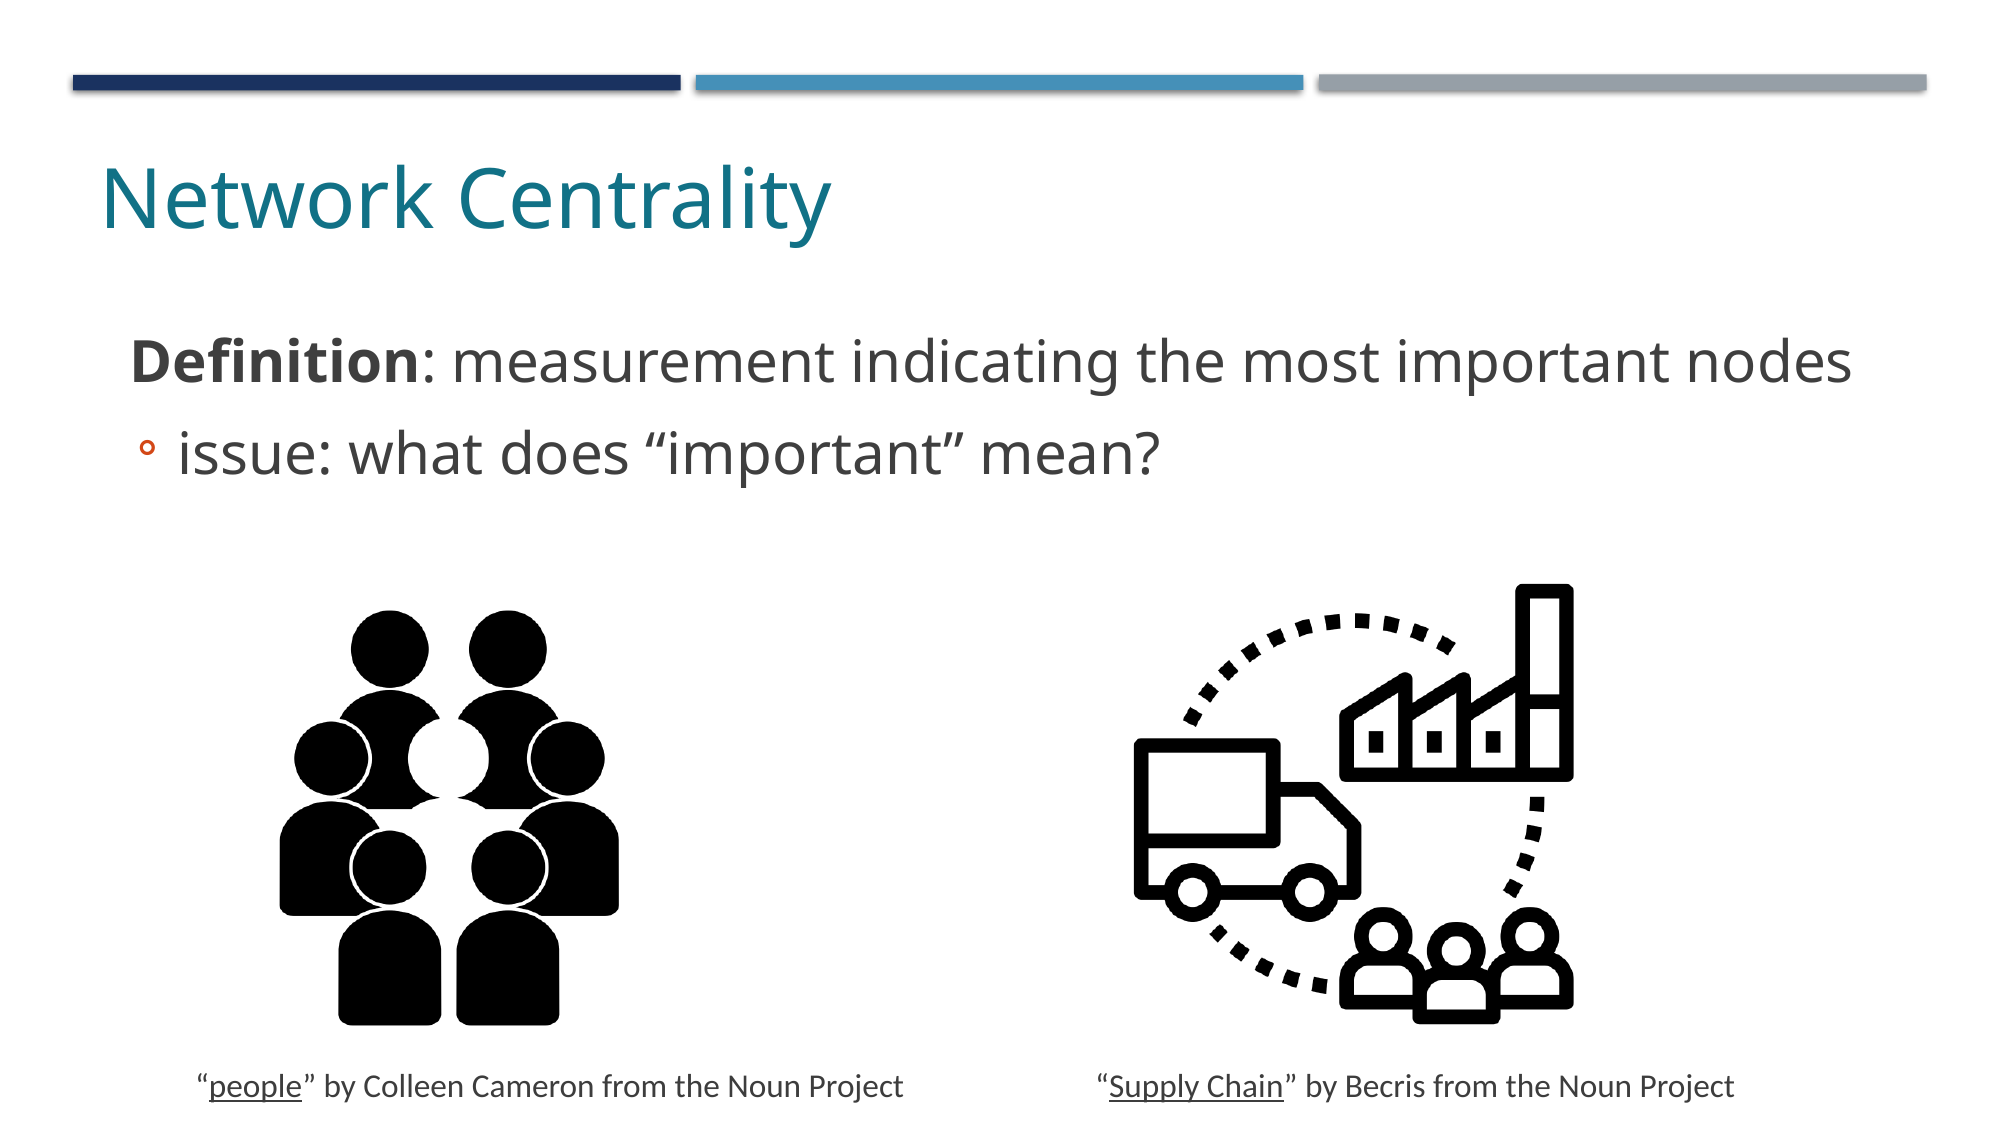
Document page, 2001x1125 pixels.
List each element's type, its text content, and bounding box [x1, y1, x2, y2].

text_box Definition: measurement indicating the most important nodes issue: what does “important” mean? [99, 316, 1968, 671]
text_box “people” by Colleen Cameron from the Noun Project [180, 1056, 930, 1113]
picture [179, 587, 718, 1036]
text_box “Supply Chain” by Becris from the Noun Project [1080, 1056, 1759, 1113]
text_box Network Centrality [99, 144, 1588, 236]
picture [1079, 569, 1627, 1036]
